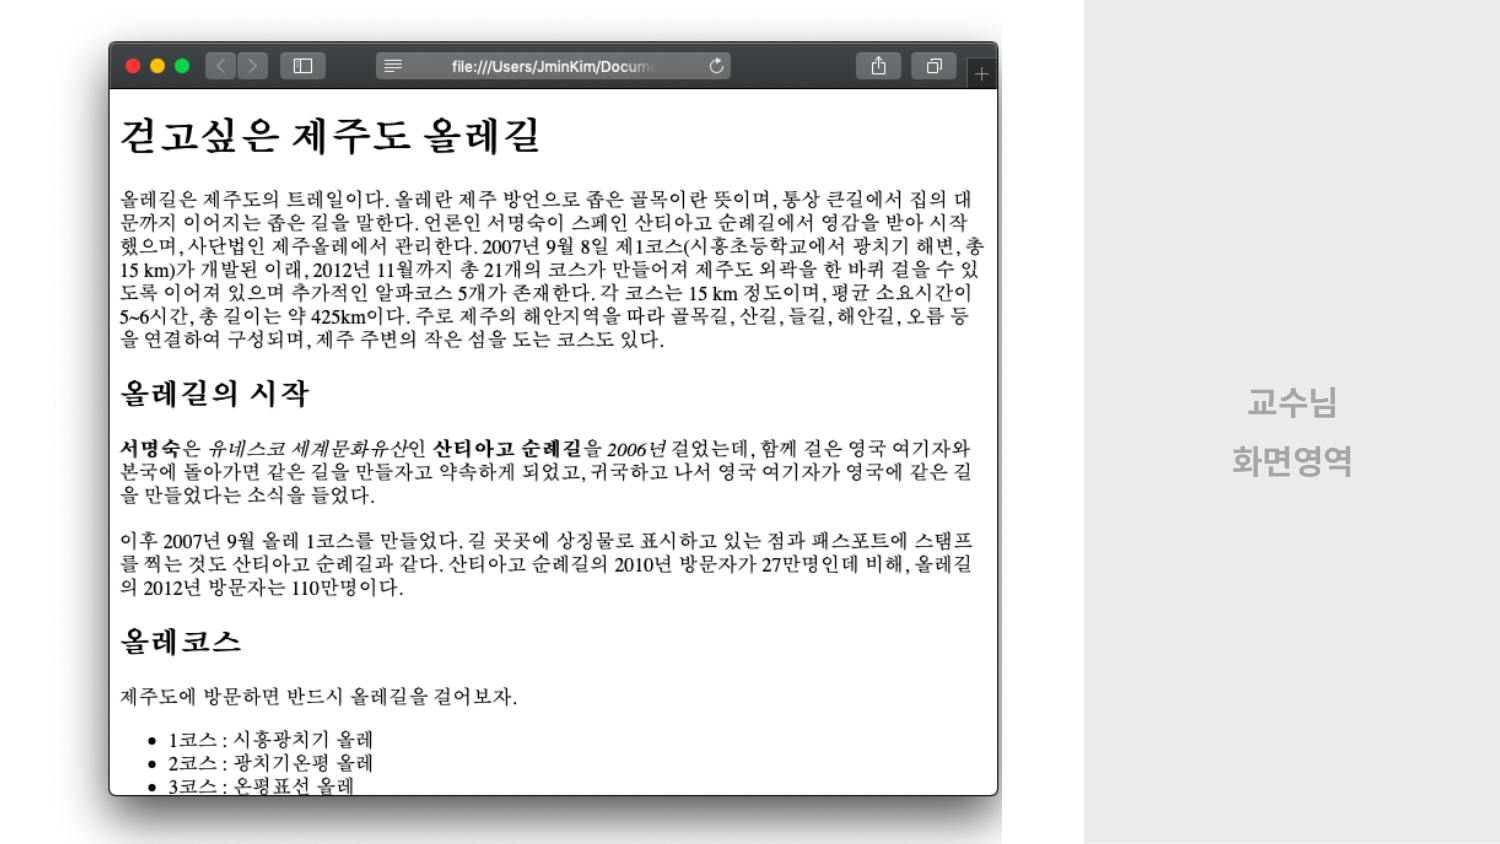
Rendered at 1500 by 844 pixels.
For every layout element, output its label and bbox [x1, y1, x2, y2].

picture [40, 0, 1066, 844]
